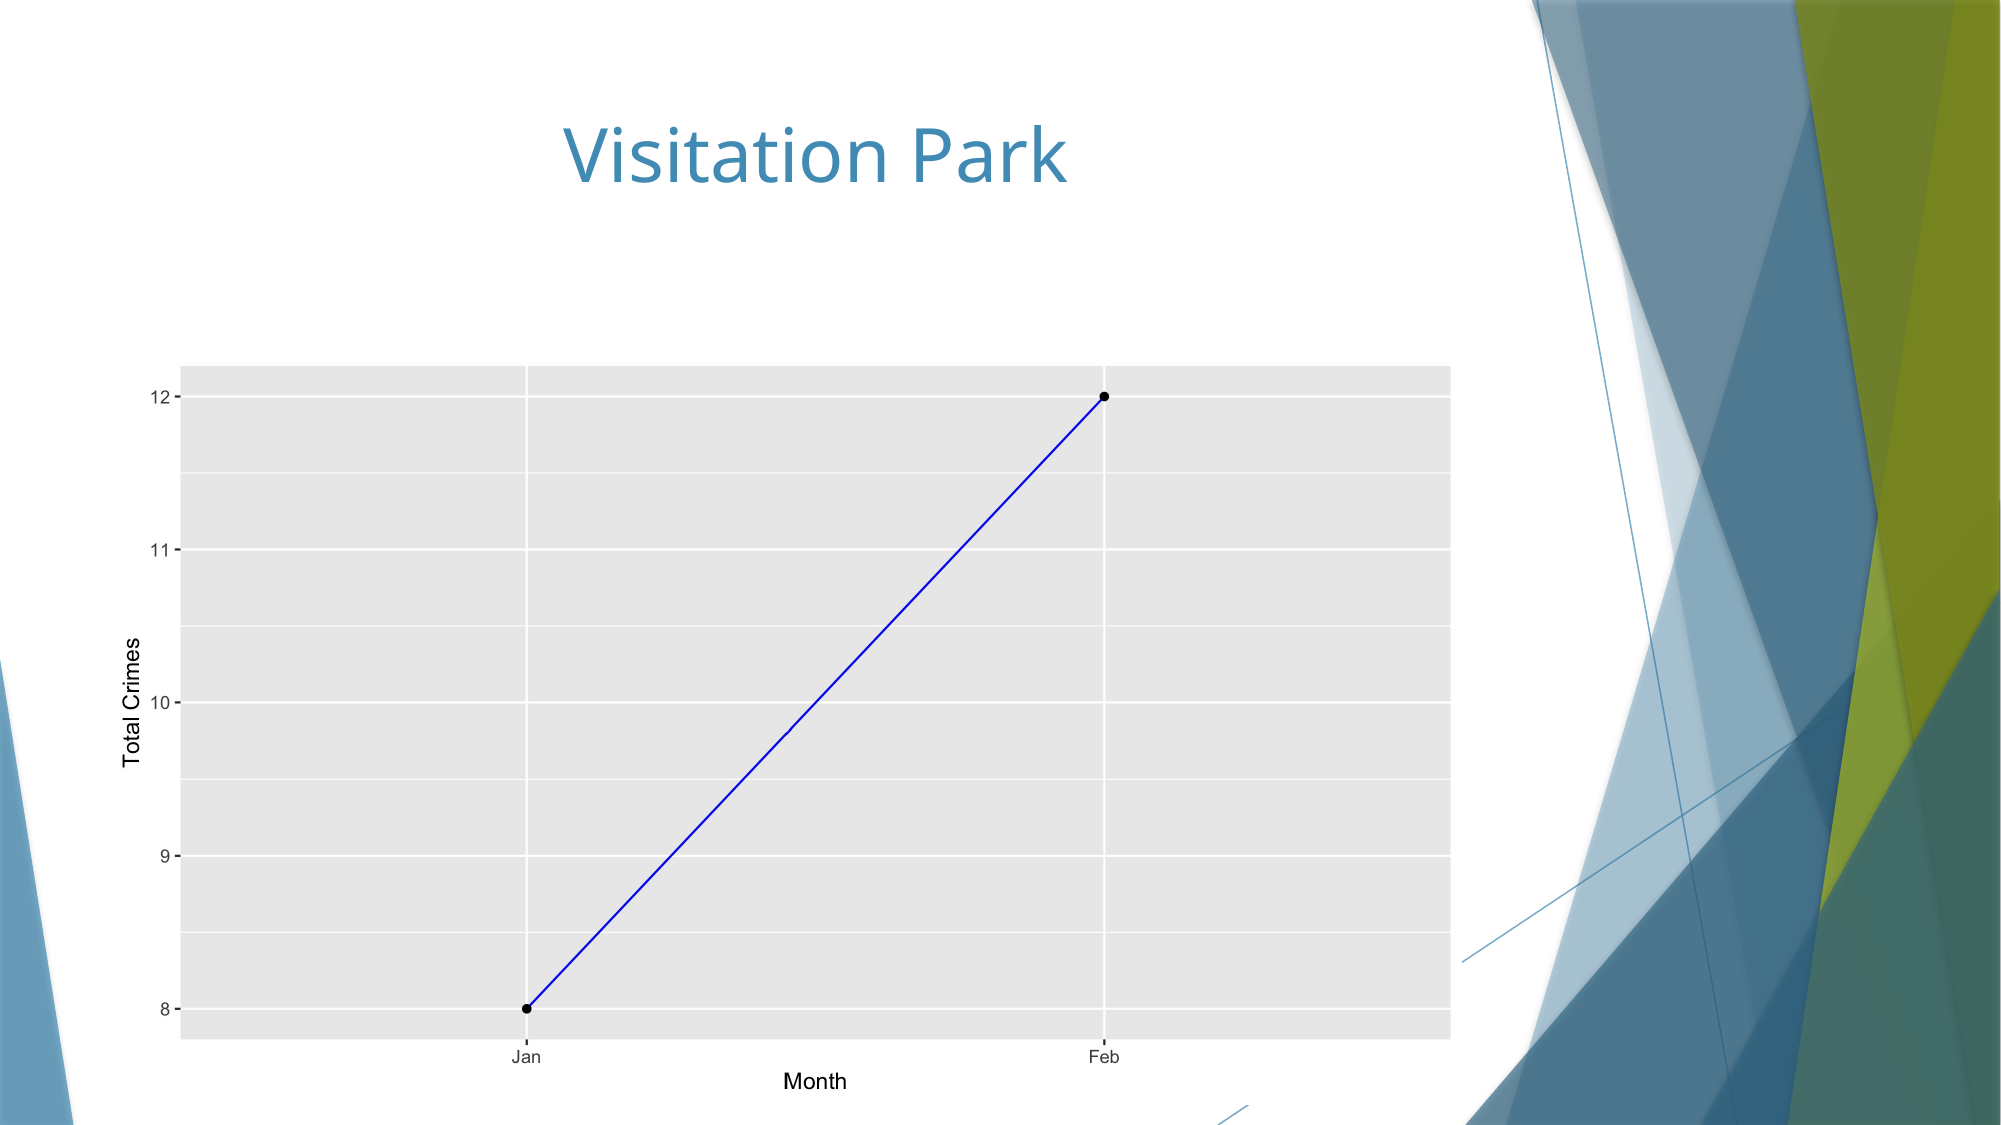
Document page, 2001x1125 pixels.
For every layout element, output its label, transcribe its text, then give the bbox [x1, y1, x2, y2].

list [110, 353, 1462, 1105]
title Visitation Park [111, 99, 1522, 317]
